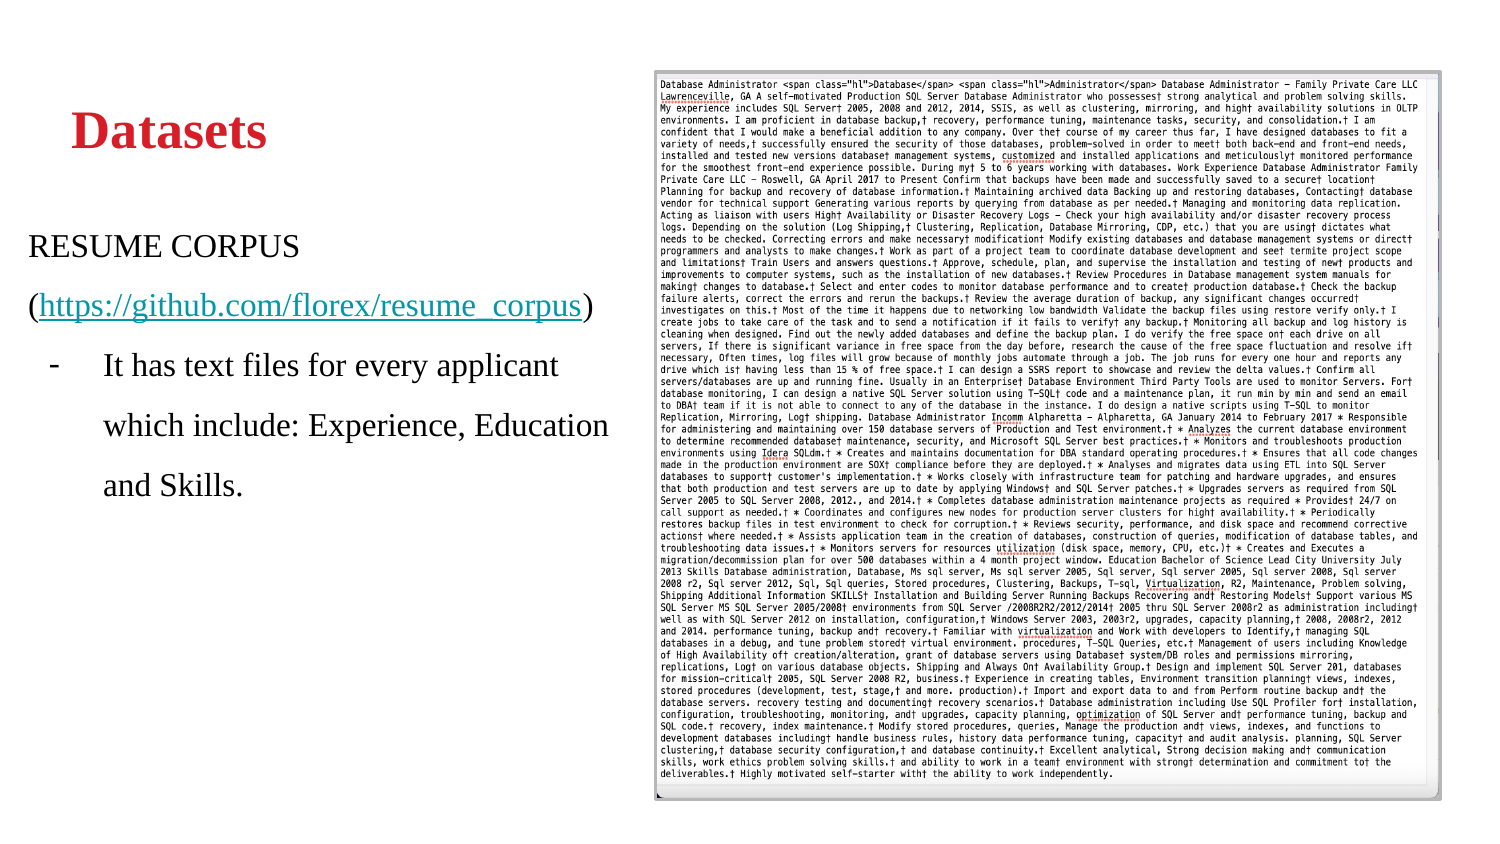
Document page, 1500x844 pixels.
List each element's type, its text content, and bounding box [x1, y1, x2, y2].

picture [656, 73, 1439, 798]
title Datasets [56, 46, 1455, 141]
list RESUME CORPUS (https://github.com/florex/resume_corpus) It has text files for every applicant which include: Experience, Education and Skills. [13, 189, 651, 750]
